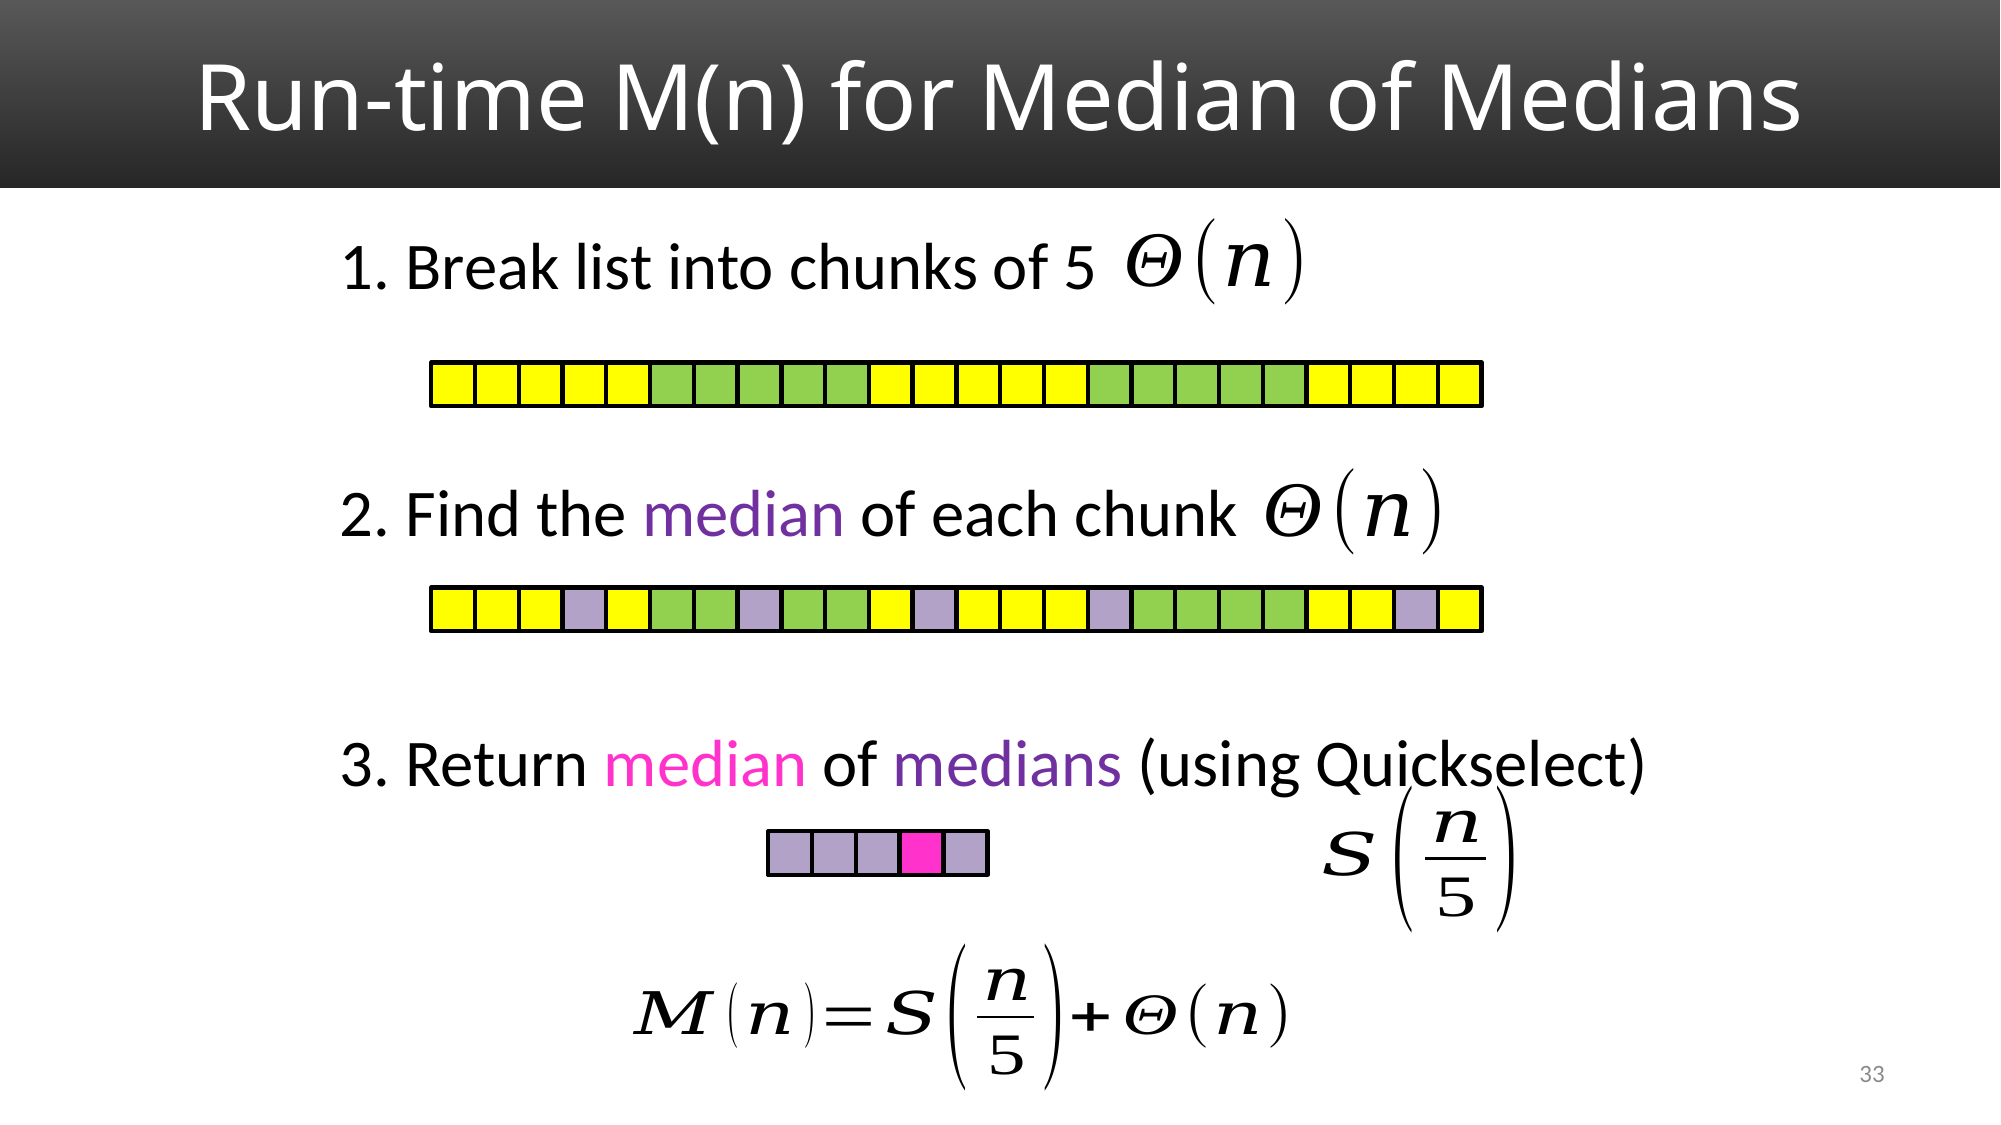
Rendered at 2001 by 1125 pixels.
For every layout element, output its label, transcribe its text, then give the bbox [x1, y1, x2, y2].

list 1. Break list into chunks of 5 [324, 200, 1675, 325]
slide_number 33 [1433, 1042, 1900, 1103]
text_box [768, 830, 988, 876]
title Run-time M(n) for Median of Medians [99, 24, 1900, 163]
text_box 2. Find the median of each chunk [325, 462, 1676, 588]
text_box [430, 587, 1482, 632]
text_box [430, 362, 1482, 407]
text_box 3. Return median of medians (using Quickselect) [324, 712, 1675, 838]
